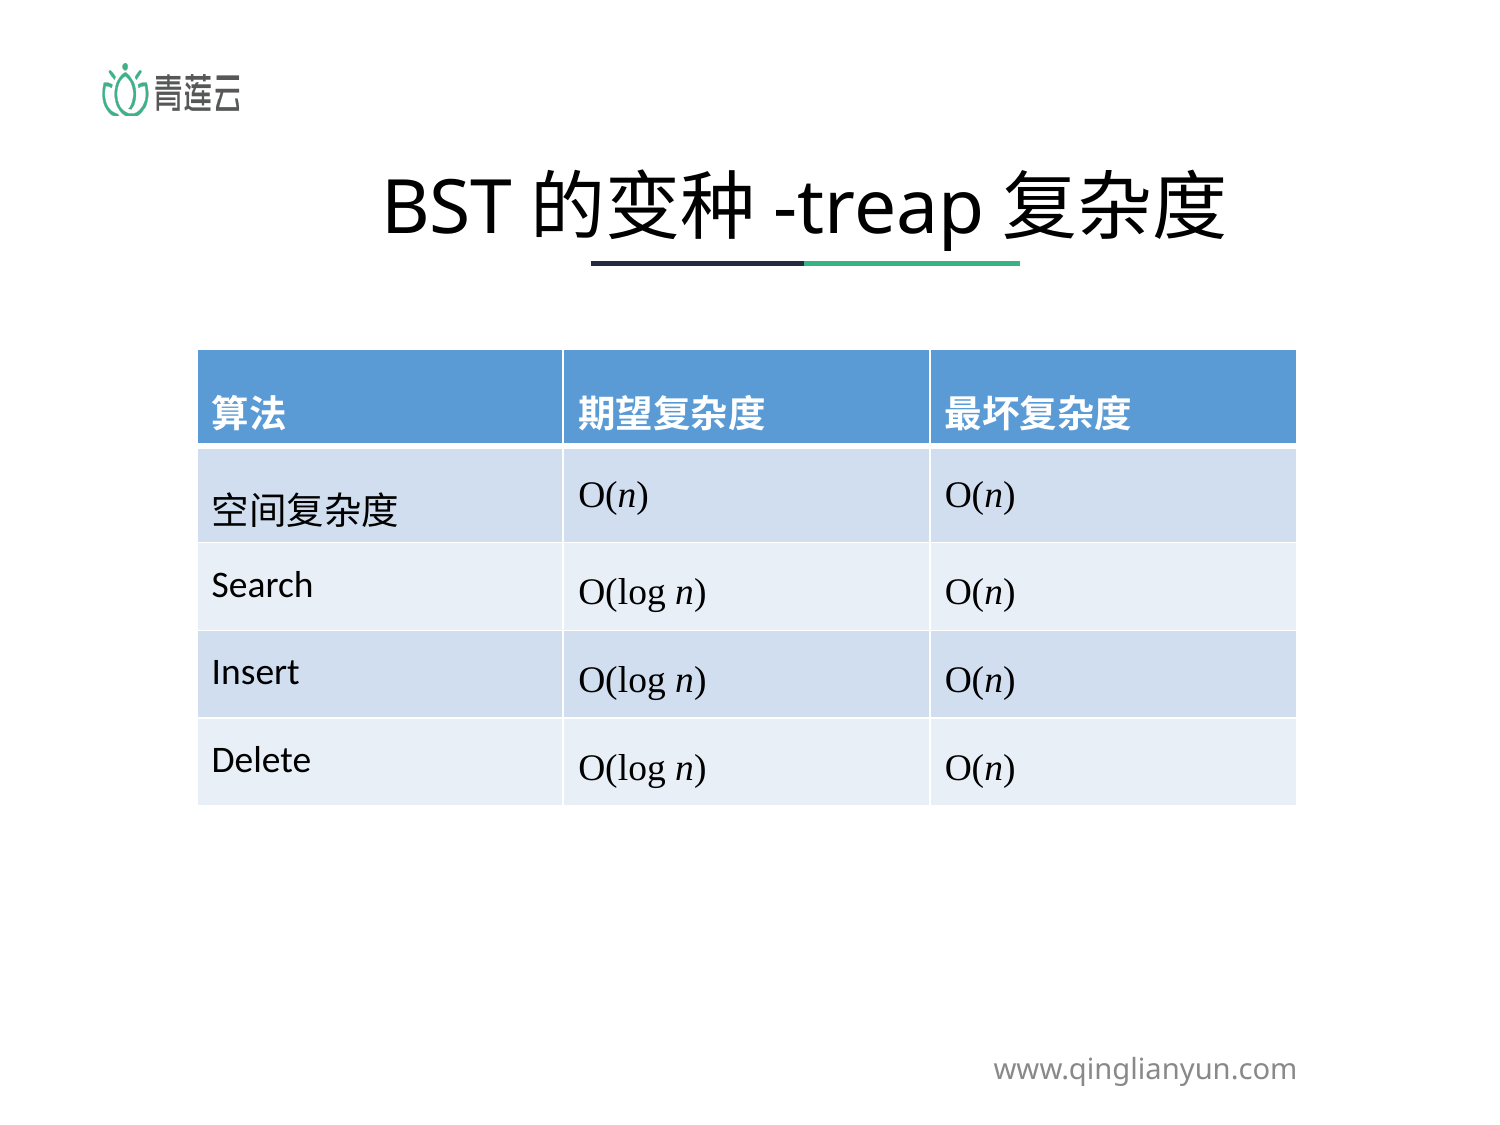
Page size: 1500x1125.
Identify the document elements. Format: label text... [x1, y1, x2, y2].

table_header 算法 [198, 350, 562, 443]
table_cell Insert [198, 631, 562, 717]
table_cell Delete [198, 719, 562, 805]
table_cell O(n) [931, 719, 1296, 805]
table_cell O(n) [931, 449, 1296, 542]
table_cell Search [198, 543, 562, 630]
table_cell 空间复杂度 [198, 449, 562, 542]
table_cell O(log n) [564, 543, 929, 630]
table_cell O(n) [931, 631, 1296, 717]
table_header 期望复杂度 [564, 350, 929, 443]
table_cell O(log n) [564, 631, 929, 717]
table_cell O(n) [931, 543, 1296, 630]
table_cell O(log n) [564, 719, 929, 805]
text_box BST的变种-treap复杂度 [157, 160, 1452, 264]
table_cell O(n) [564, 449, 929, 542]
table_header 最坏复杂度 [931, 350, 1296, 443]
